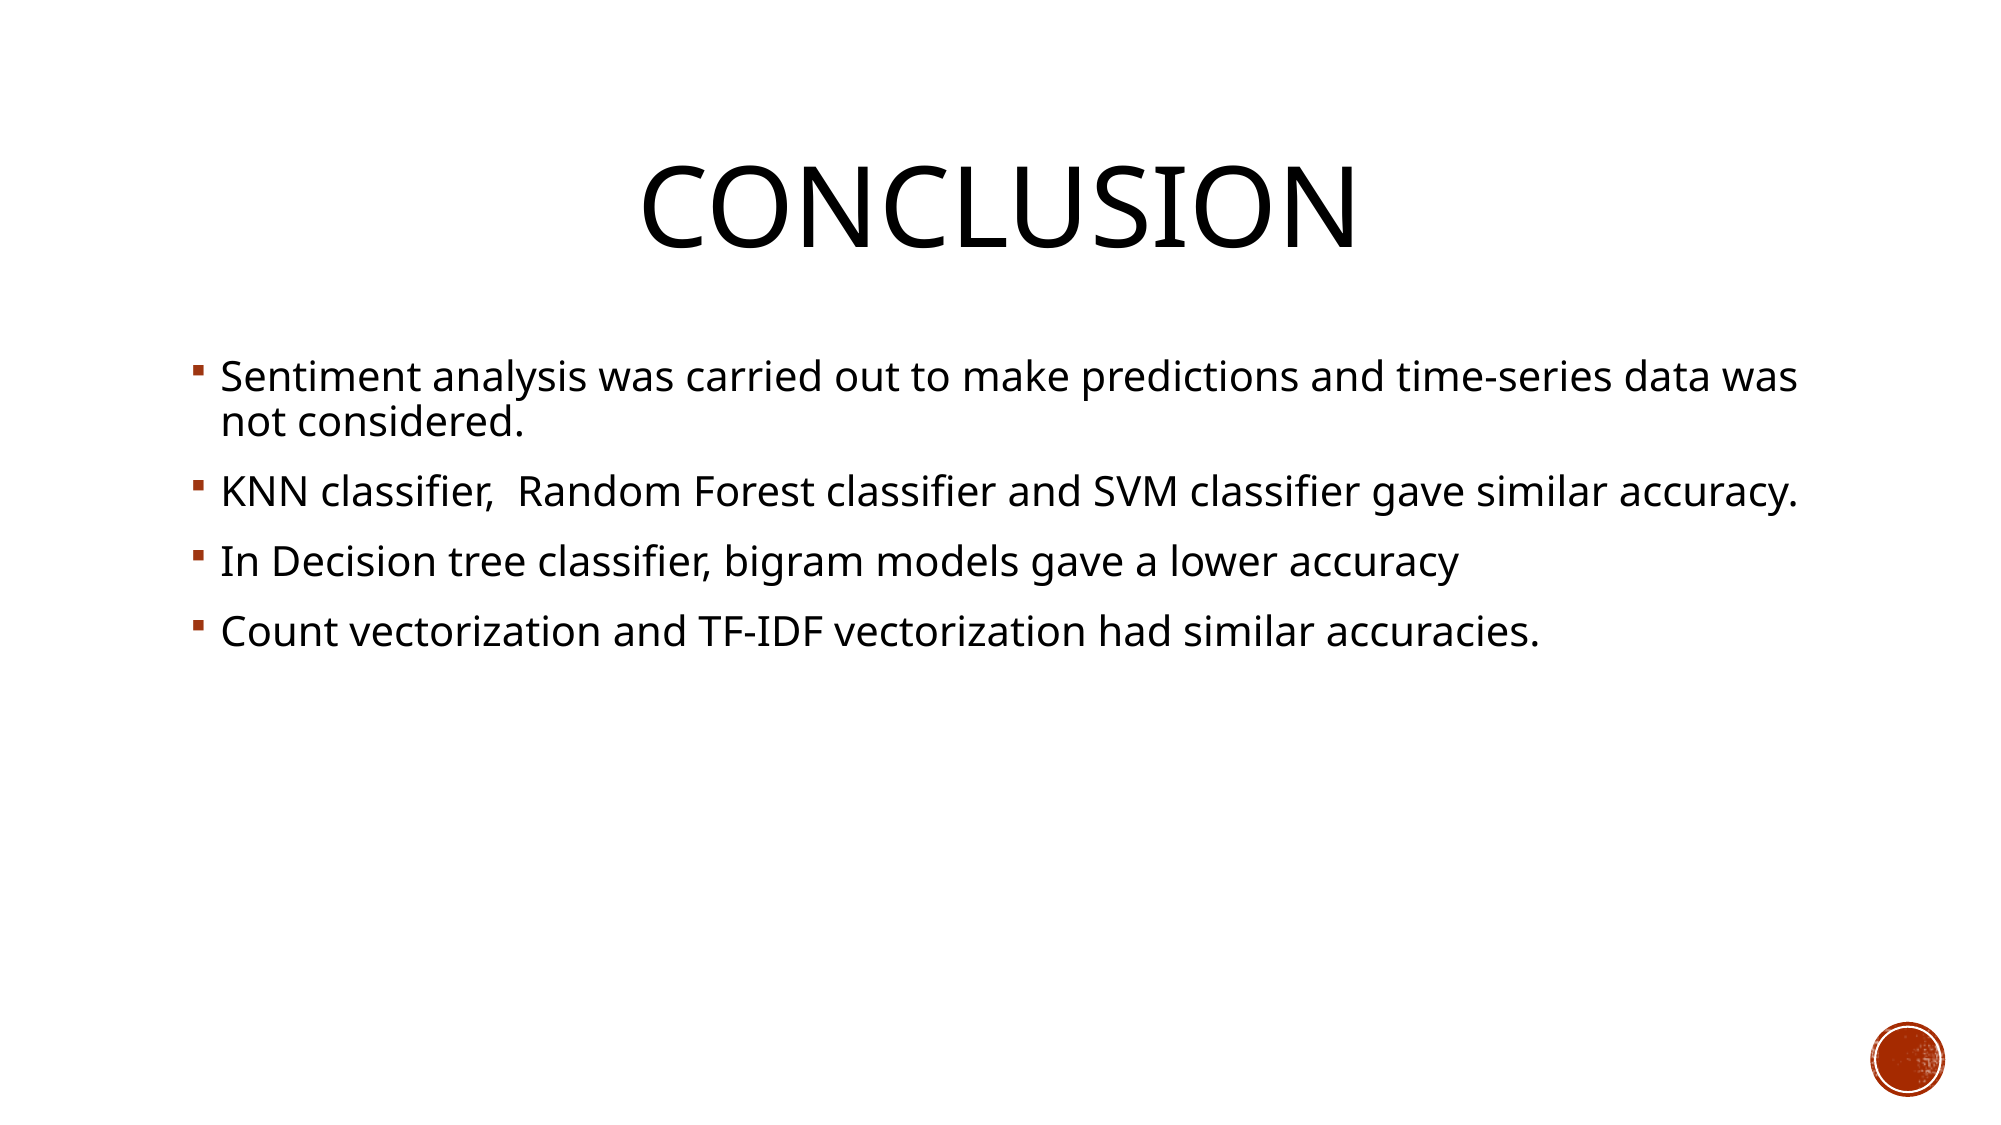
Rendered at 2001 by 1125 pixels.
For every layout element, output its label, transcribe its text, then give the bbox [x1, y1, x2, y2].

list Sentiment analysis was carried out to make predictions and time-series data was not considered. KNN classifier, Random Forest classifier and SVM classifier gave similar accuracy. In Decision tree classifier, bigram models gave a lower accuracy Count vectorization and TF-IDF vectorization had similar accuracies. [175, 348, 1826, 1013]
title CONCLUSION [175, 79, 1826, 344]
